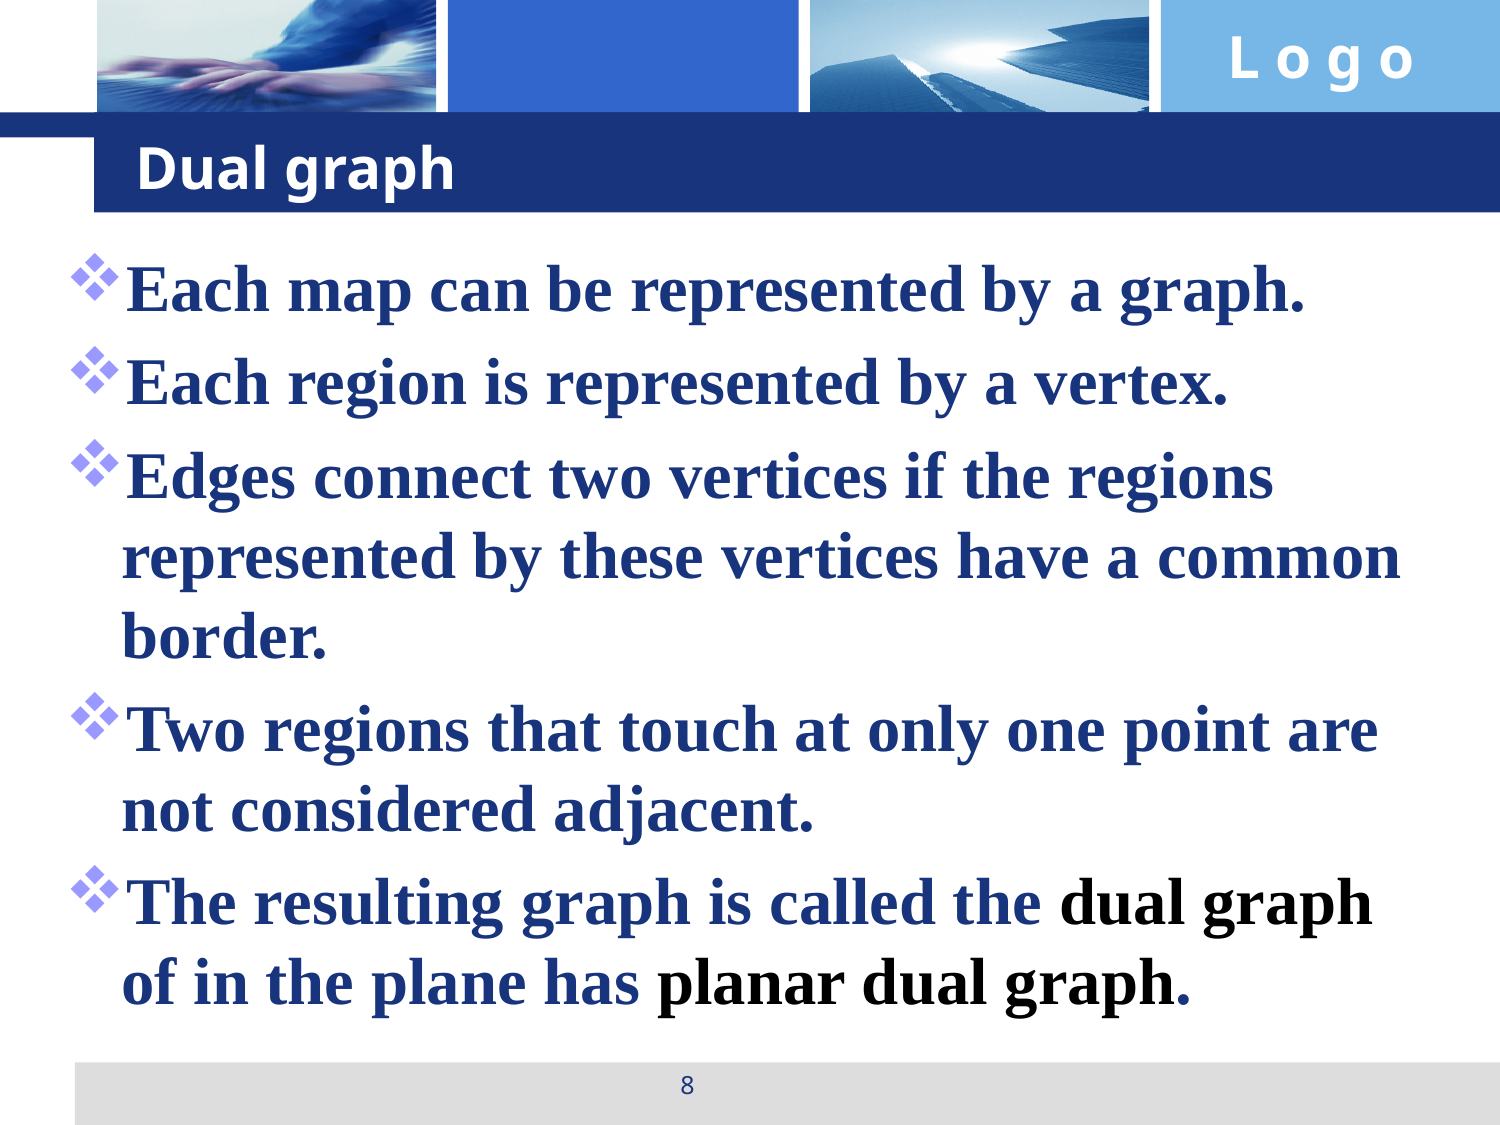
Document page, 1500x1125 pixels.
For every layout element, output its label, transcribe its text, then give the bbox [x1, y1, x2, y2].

picture [97, 0, 437, 112]
picture [810, 0, 1150, 112]
list Each map can be represented by a graph. Each region is represented by a vertex. Edges connect two vertices if the regions represented by these vertices have a common border. Two regions that touch at only one point are not considered adjacent. The resulting graph is called the dual graph of in the plane has planar dual graph. [50, 237, 1438, 1050]
title Dual graph [120, 120, 1400, 213]
text_box 8 [512, 1062, 863, 1116]
